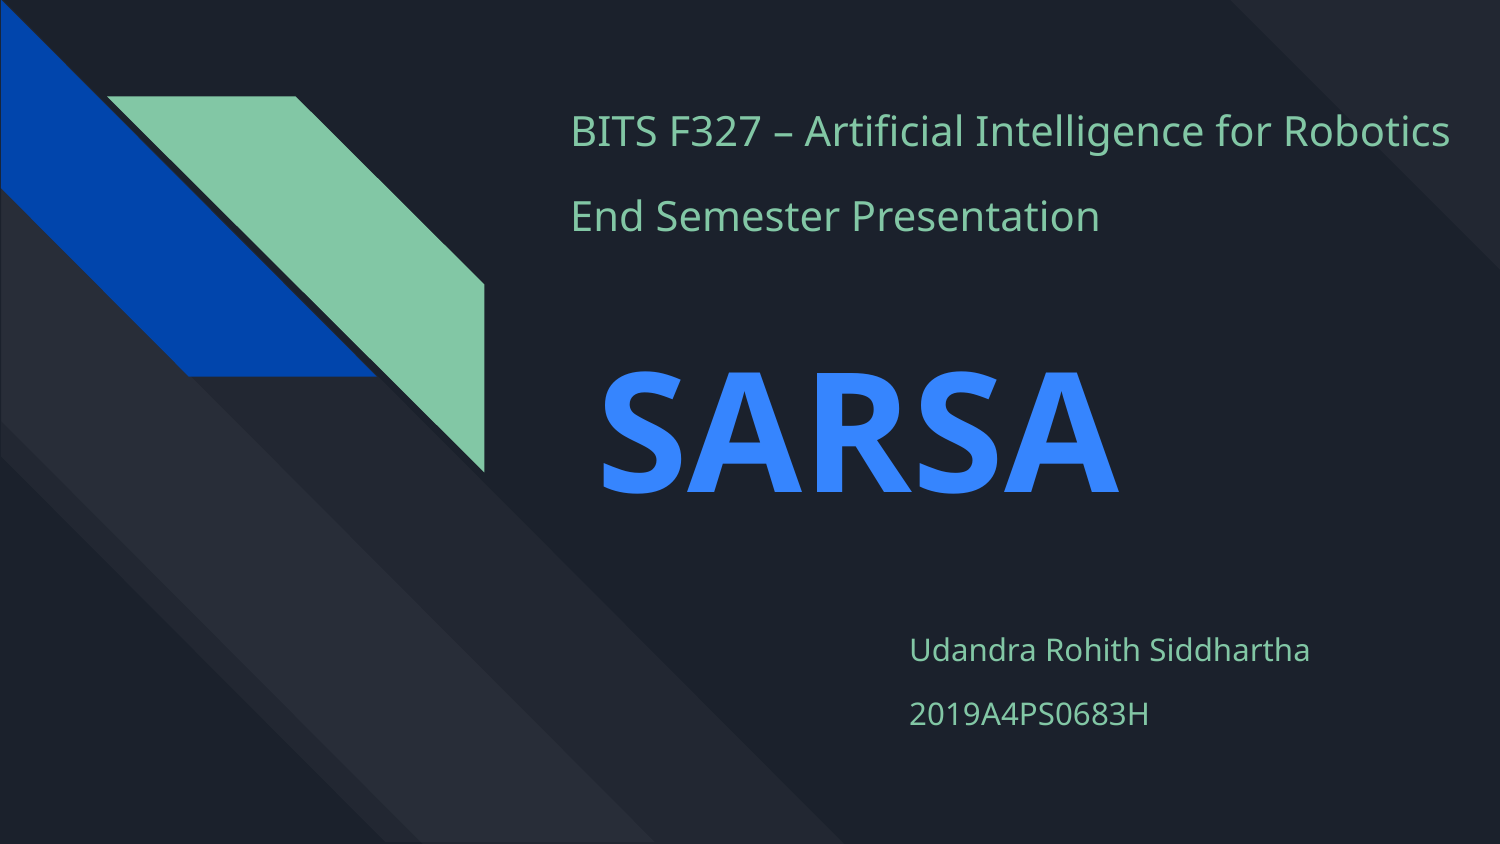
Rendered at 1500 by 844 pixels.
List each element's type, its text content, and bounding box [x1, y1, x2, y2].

subtitle Udandra Rohith Siddhartha 2019A4PS0683H [870, 589, 1440, 673]
text_box BITS F327 – Artificial Intelligence for Robotics End Semester Presentation [531, 54, 1485, 138]
title SARSA [581, 310, 1405, 570]
